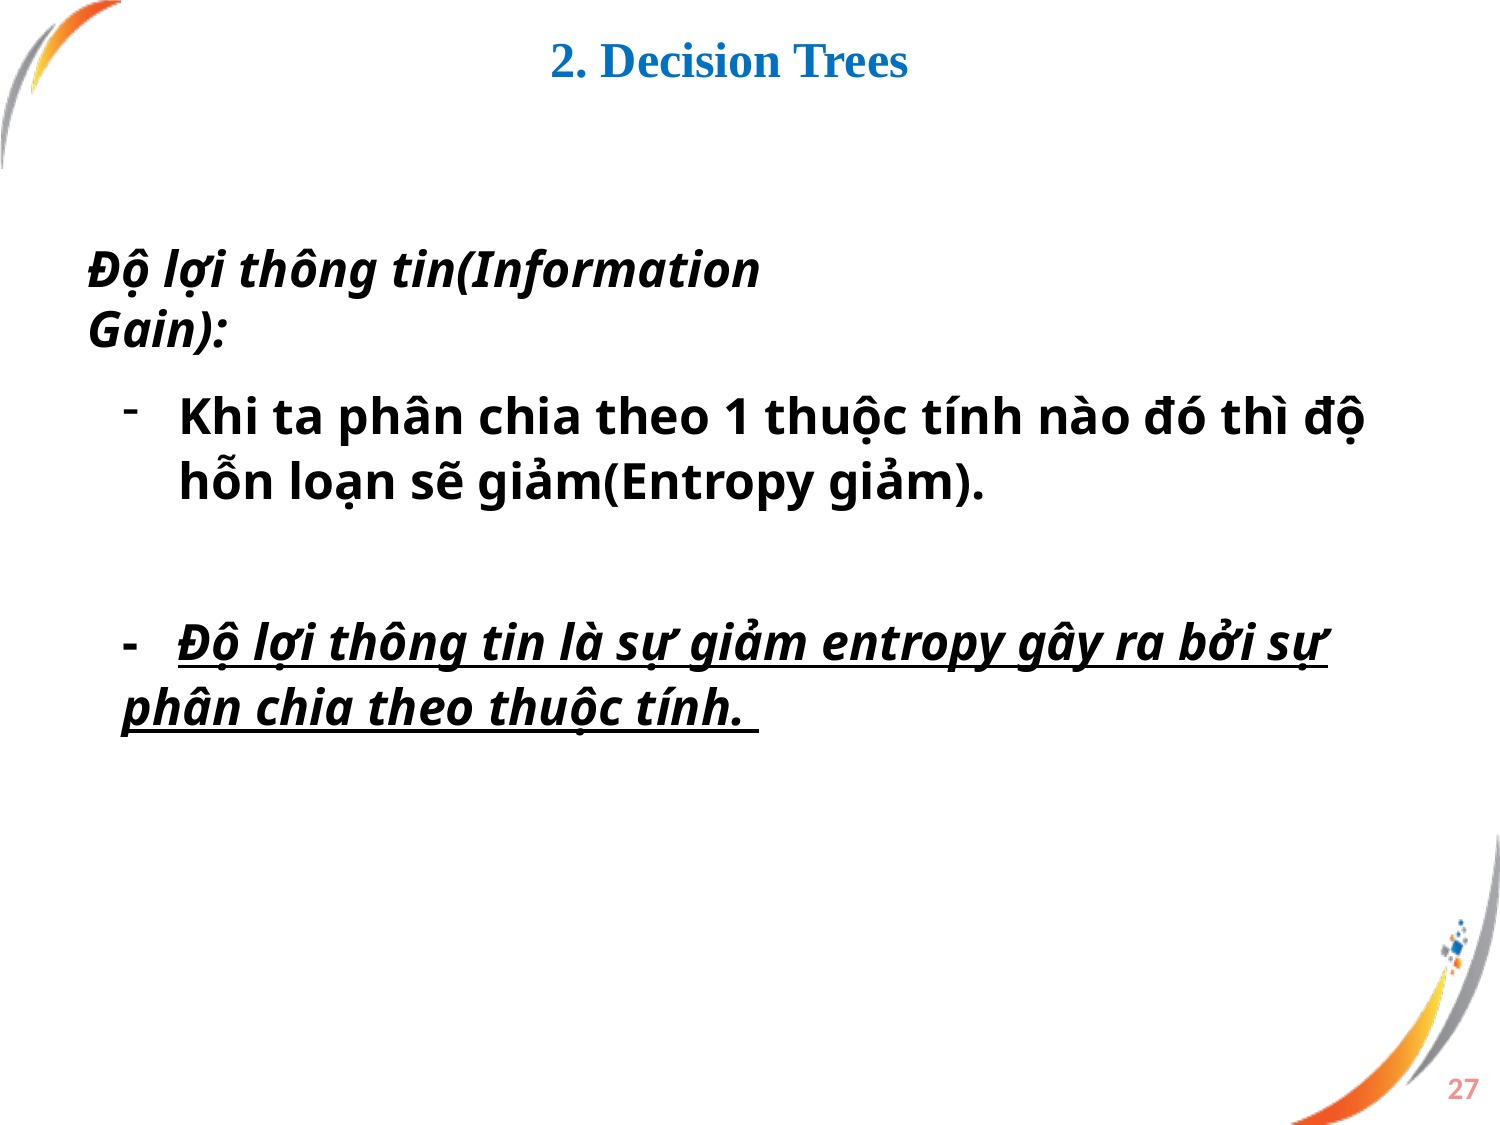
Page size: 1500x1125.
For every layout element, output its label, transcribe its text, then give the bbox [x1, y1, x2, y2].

slide_number 27 [1156, 1057, 1495, 1117]
title 2. Decision Trees [135, 0, 1325, 96]
text_box Khi ta phân chia theo 1 thuộc tính nào đó thì độ hỗn loạn sẽ giảm(Entropy giảm). - Độ lợi thông tin là sự giảm entropy gây ra bởi sự phân chia theo thuộc tính. [107, 373, 1422, 743]
text_box Độ lợi thông tin(Information Gain): [72, 230, 856, 365]
picture [0, 0, 121, 169]
picture [1290, 834, 1500, 1125]
